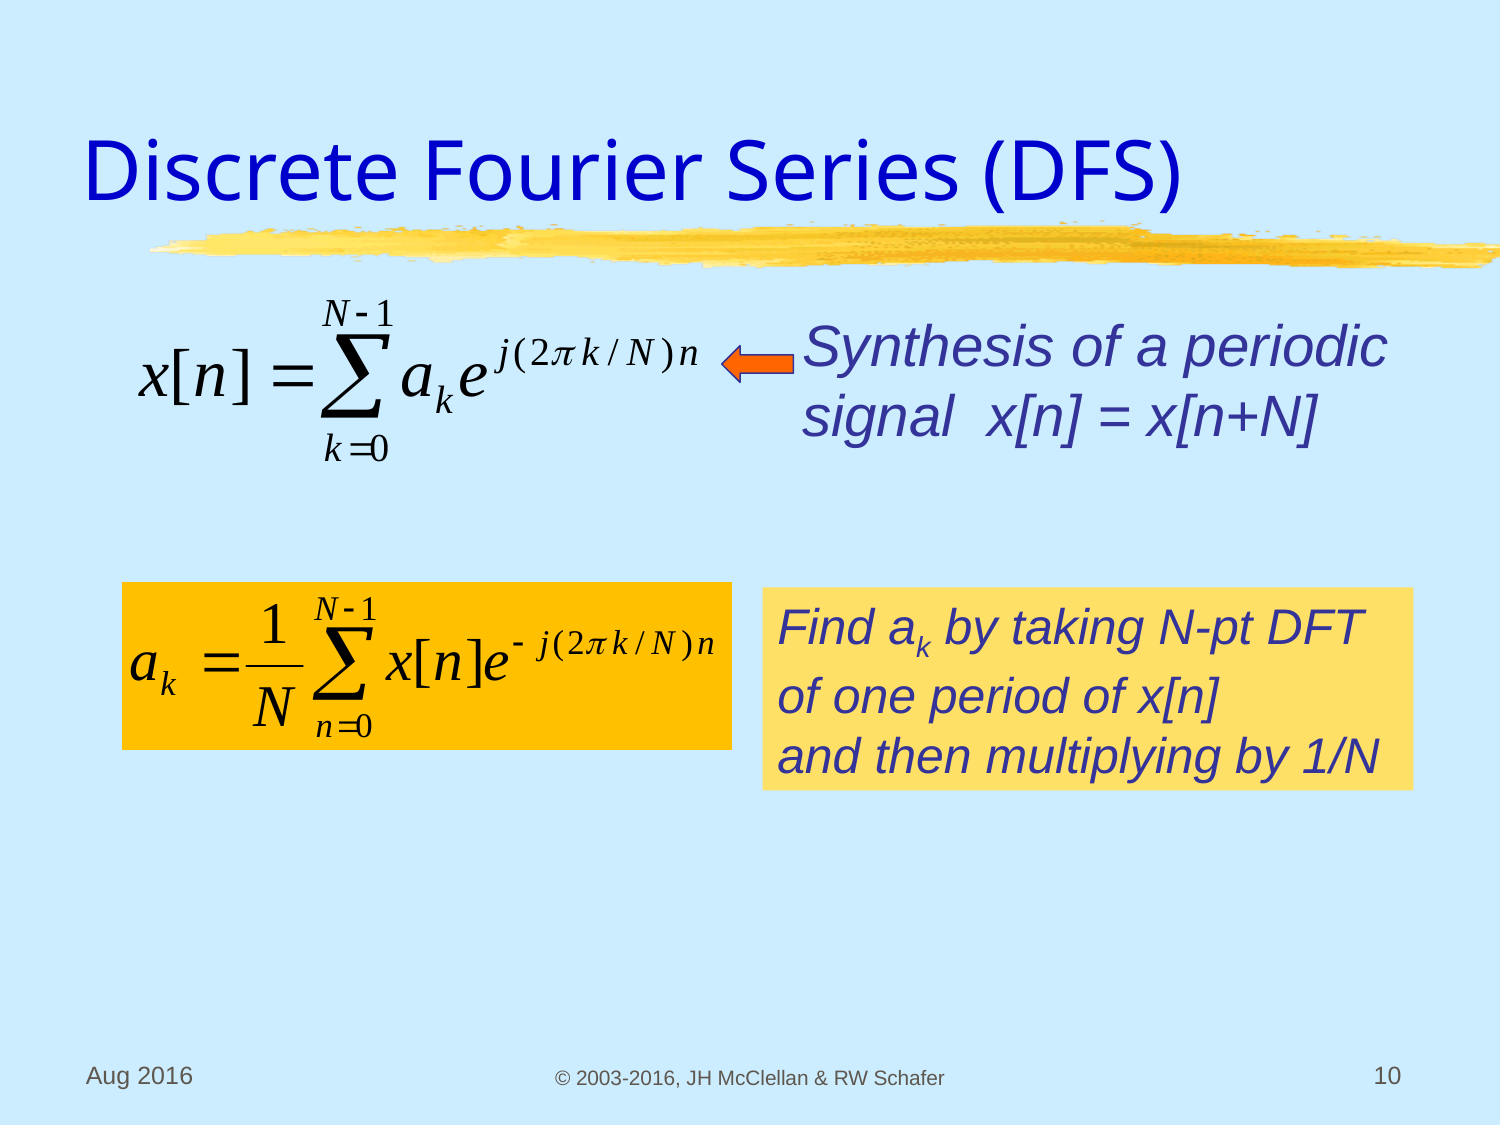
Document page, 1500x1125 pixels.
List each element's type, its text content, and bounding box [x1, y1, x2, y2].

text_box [125, 282, 717, 476]
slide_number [70, 1021, 384, 1098]
picture [150, 215, 1500, 279]
text_box Find ak by taking N-pt DFT of one period of x[n] and then multiplying by 1/N [762, 587, 1414, 791]
text_box [722, 345, 794, 383]
slide_number 10 [1103, 1021, 1417, 1098]
text_box Synthesis of a periodic signal x[n] = x[n+N] [787, 300, 1469, 455]
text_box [121, 581, 733, 751]
title Discrete Fourier Series (DFS) [66, 37, 1342, 226]
footer © 2003-2016, JH McClellan & RW Schafer [512, 1021, 988, 1098]
